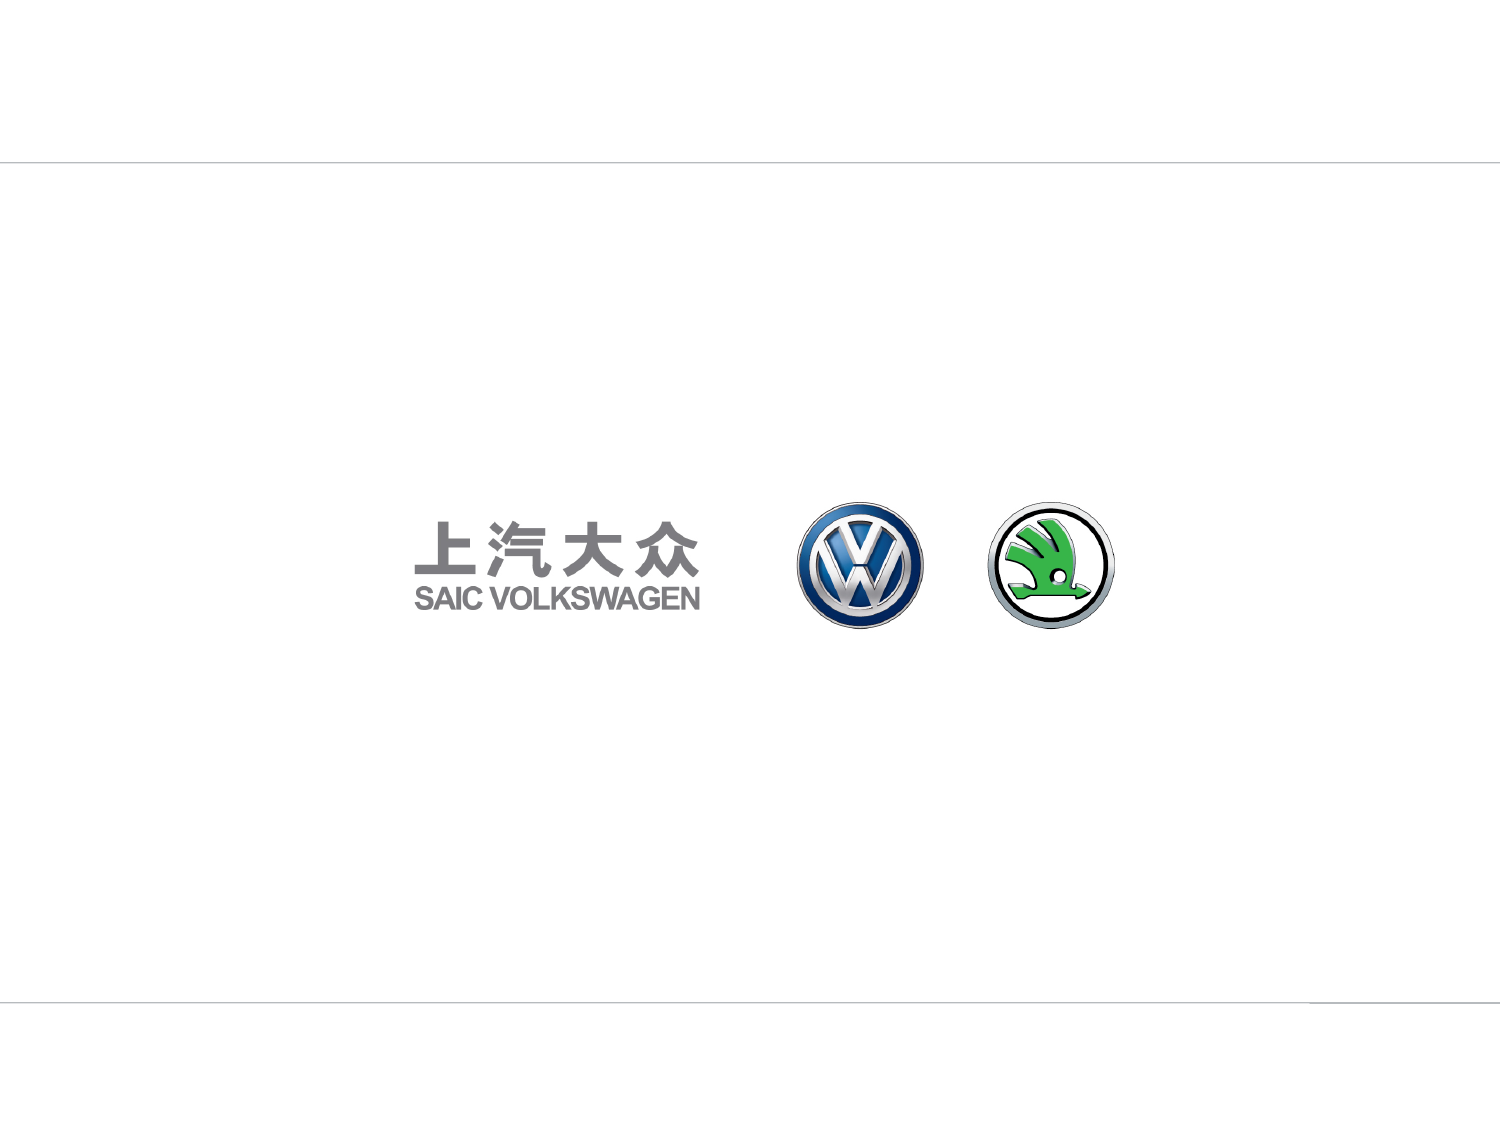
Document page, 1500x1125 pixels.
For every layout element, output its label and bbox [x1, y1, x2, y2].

picture [351, 460, 1178, 653]
